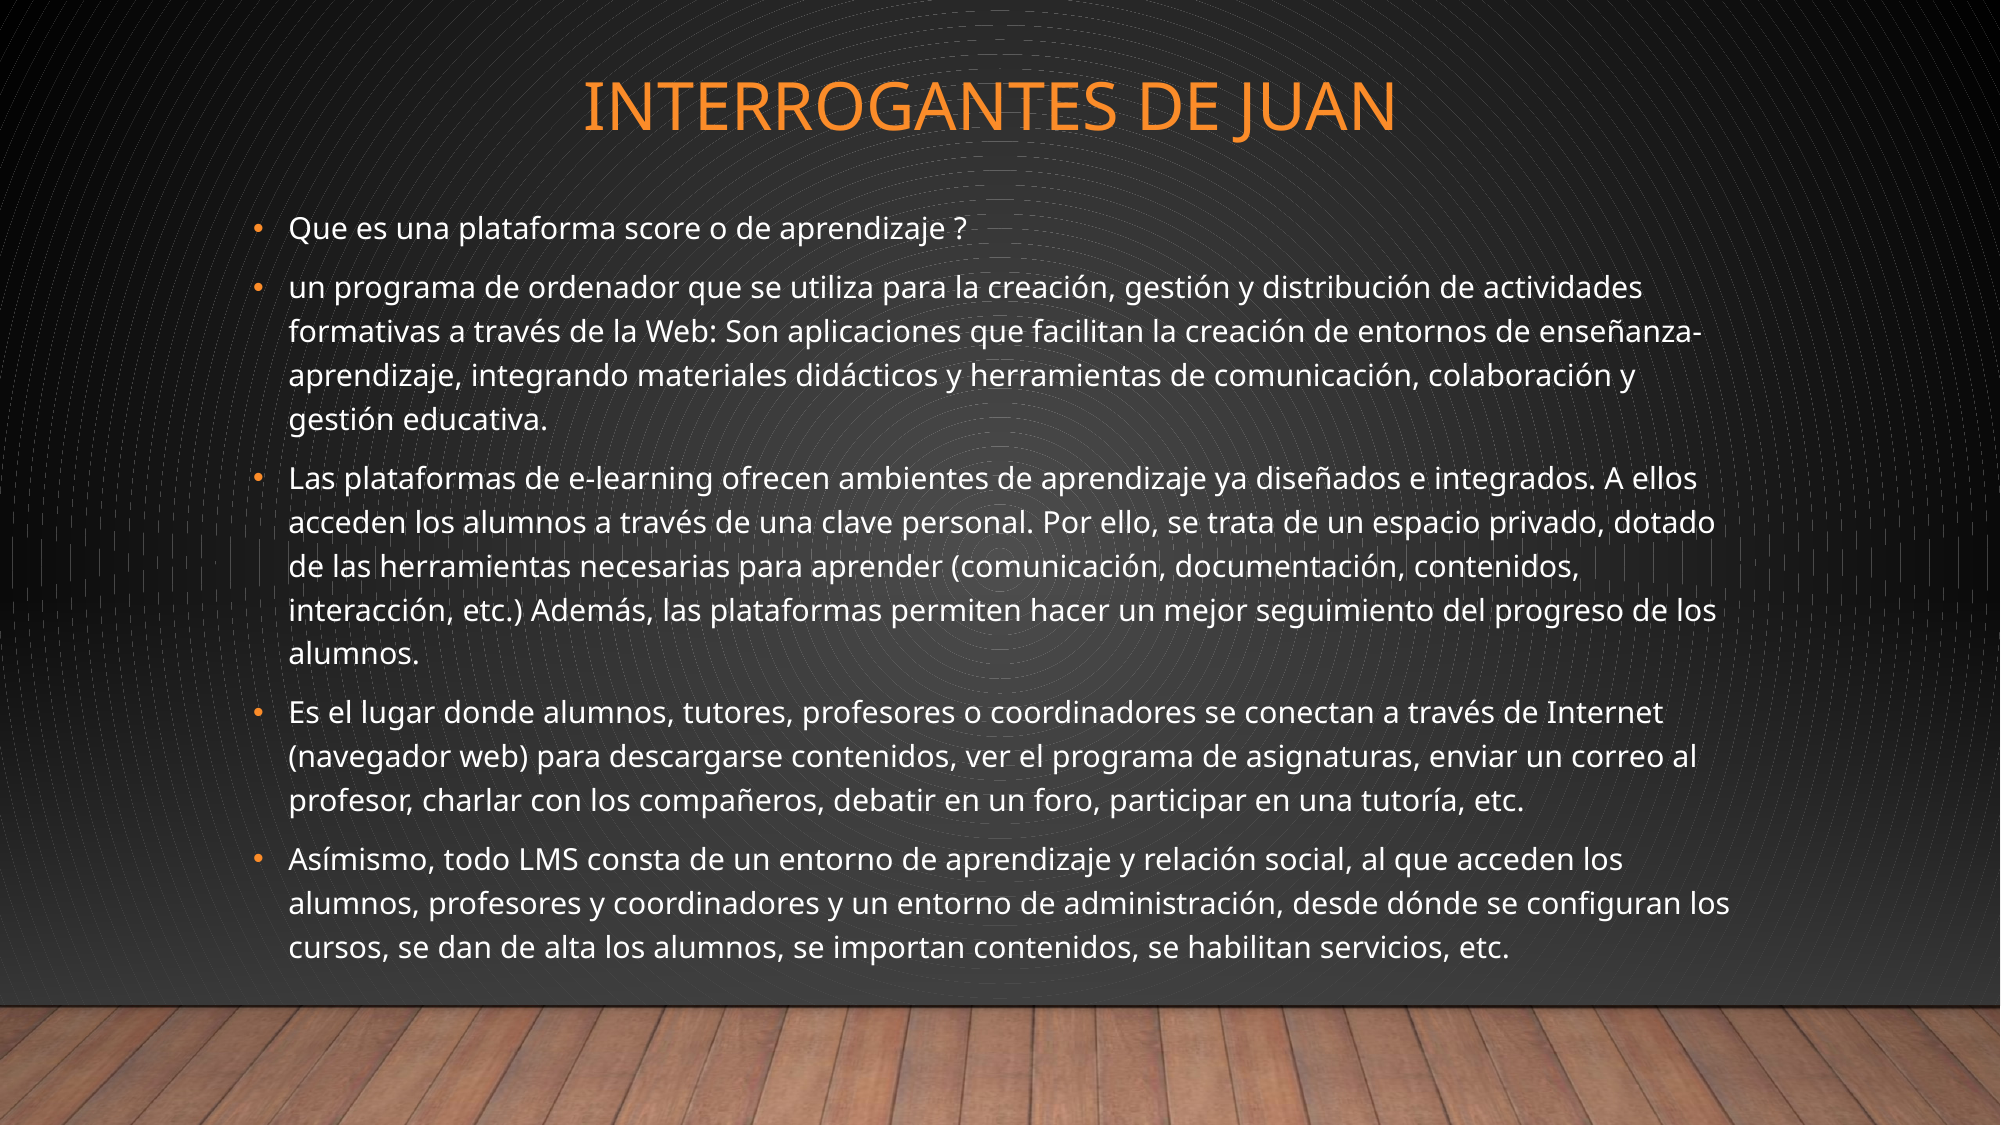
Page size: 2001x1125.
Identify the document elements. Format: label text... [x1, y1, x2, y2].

picture [0, 1005, 2000, 1125]
title Interrogantes de Juan [238, 22, 1763, 194]
list Que es una plataforma score o de aprendizaje ? un programa de ordenador que se utiliza para la creación, gestión y distribución de actividades formativas a través de la Web: Son aplicaciones que facilitan la creación de entornos de enseñanza-aprendizaje, integrando materiales didácticos y herramientas de comunicación, colaboración y gestión educativa. Las plataformas de e-learning ofrecen ambientes de aprendizaje ya diseñados e integrados. A ellos acceden los alumnos a través de una clave personal. Por ello, se trata de un espacio privado, dotado de las herramientas necesarias para aprender (comunicación, documentación, contenidos, interacción, etc.) Además, las plataformas permiten hacer un mejor seguimiento del progreso de los alumnos. Es el lugar donde alumnos, tutores, profesores o coordinadores se conectan a través de Internet (navegador web) para descargarse contenidos, ver el programa de asignaturas, enviar un correo al profesor, charlar con los compañeros, debatir en un foro, participar en una tutoría, etc. Asímismo, todo LMS consta de un entorno de aprendizaje y relación social, al que acceden los alumnos, profesores y coordinadores y un entorno de administración, desde dónde se configuran los cursos, se dan de alta los alumnos, se importan contenidos, se habilitan servicios, etc. [238, 194, 1763, 980]
